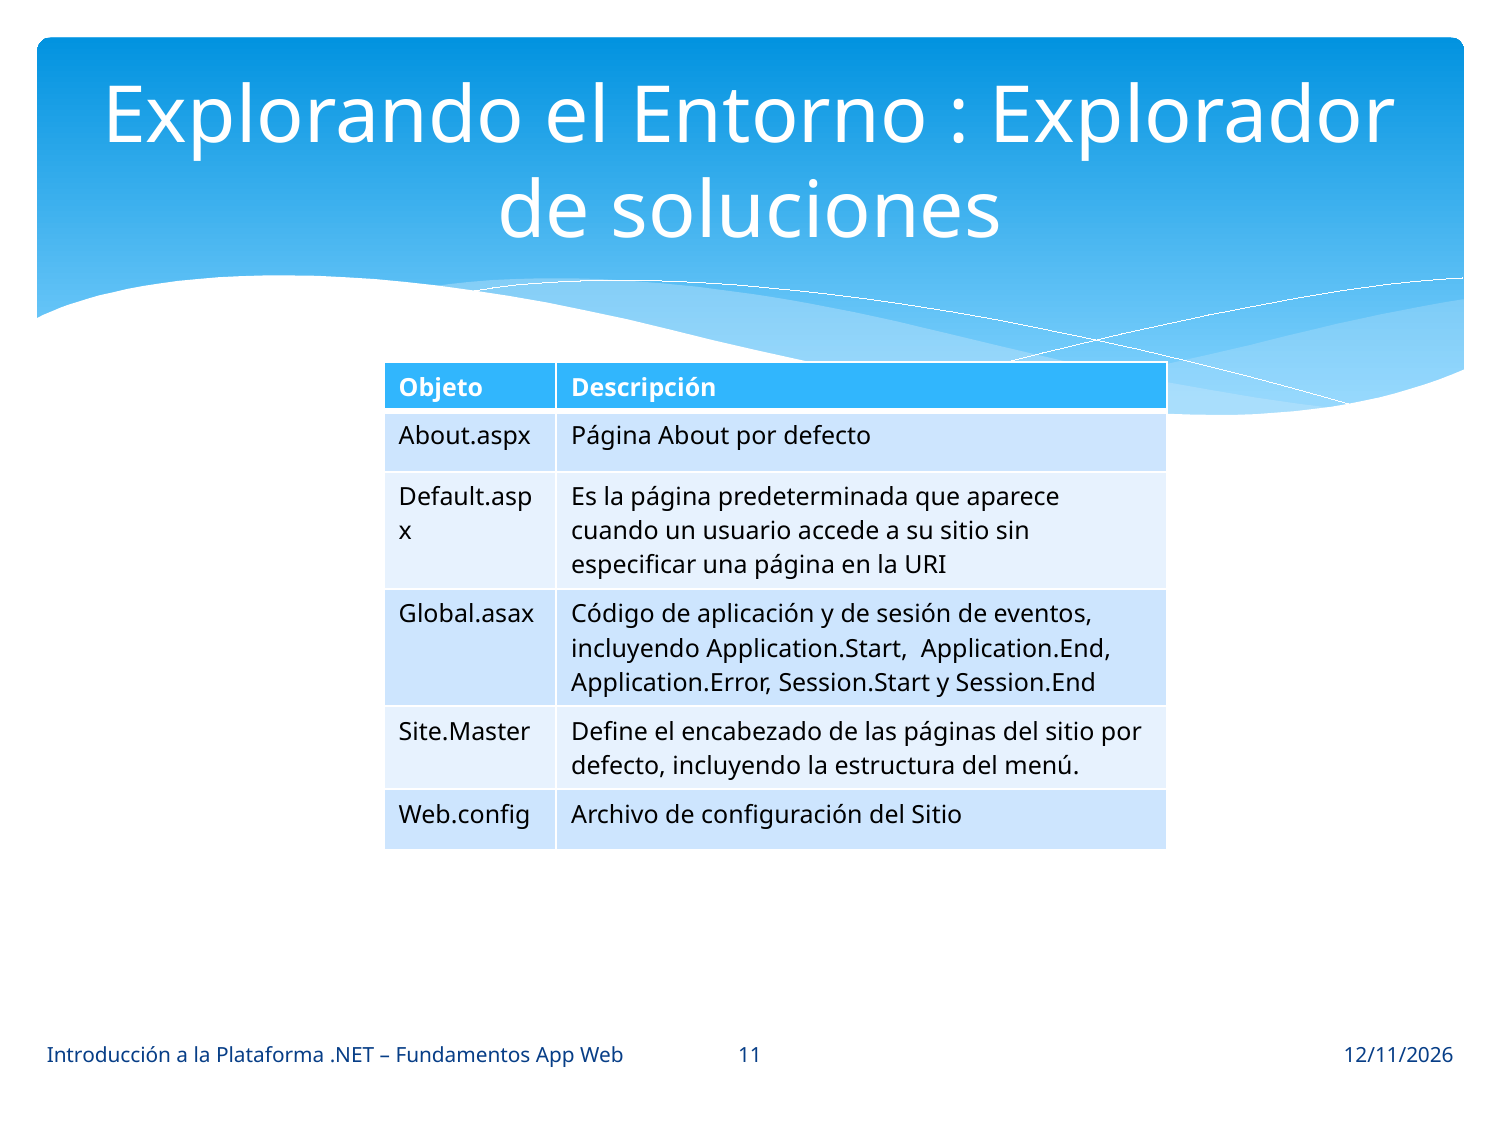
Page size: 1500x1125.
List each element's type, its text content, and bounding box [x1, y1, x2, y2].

footer Introducción a la Plataforma .NET – Fundamentos App Web [31, 1025, 653, 1086]
table_cell Site.Master [385, 707, 555, 788]
table_cell Página About por defecto [557, 414, 1166, 471]
table_cell About.aspx [385, 414, 555, 471]
table_cell Código de aplicación y de sesión de eventos, incluyendo Application.Start, Application.End, Application.Error, Session.Start y Session.End [557, 590, 1166, 705]
table_cell Default.aspx [385, 473, 555, 588]
table_cell Web.config [385, 790, 555, 849]
table_cell Archivo de configuración del Sitio [557, 790, 1166, 849]
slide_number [847, 1025, 1469, 1086]
table_header Descripción [557, 363, 1166, 408]
slide_number 11 [654, 1025, 846, 1086]
table_cell Define el encabezado de las páginas del sitio por defecto, incluyendo la estructura del menú. [557, 707, 1166, 788]
title Explorando el Entorno : Explorador de soluciones [75, 55, 1425, 261]
table_cell Global.asax [385, 590, 555, 705]
table_header Objeto [385, 363, 555, 408]
table_cell Es la página predeterminada que aparece cuando un usuario accede a su sitio sin especificar una página en la URI [557, 473, 1166, 588]
